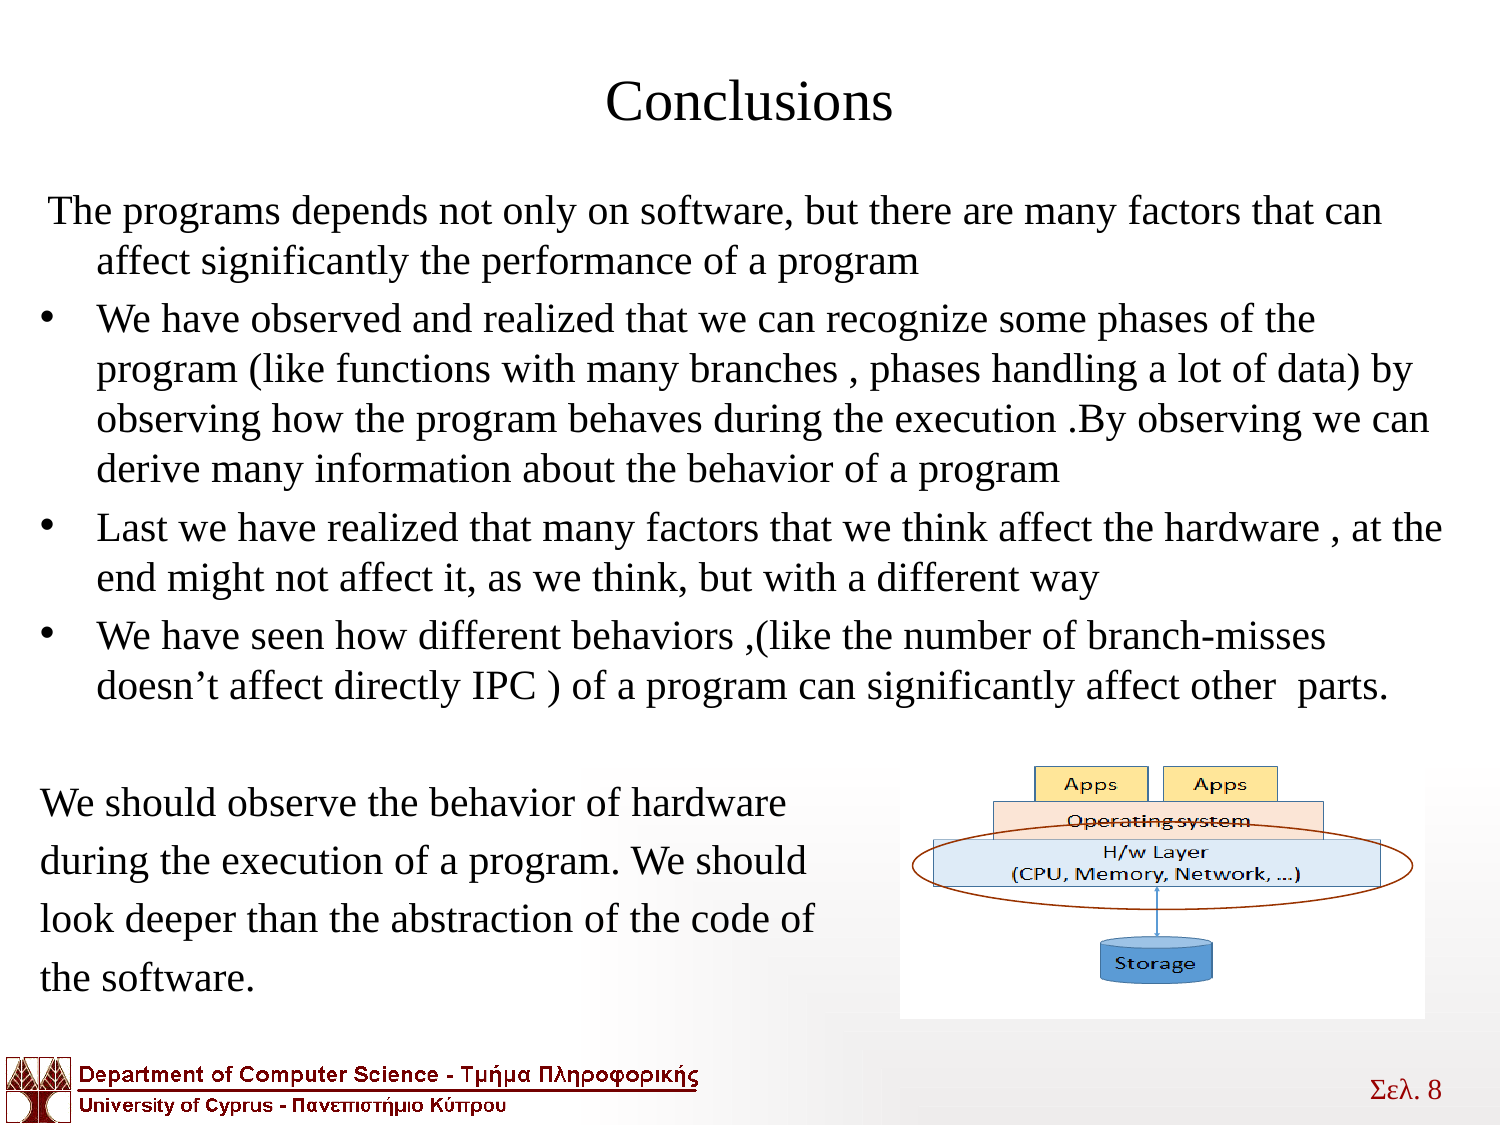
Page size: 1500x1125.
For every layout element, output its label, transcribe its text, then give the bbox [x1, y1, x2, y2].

picture [0, 1055, 700, 1125]
picture [899, 712, 1426, 1020]
title Conclusions [24, 45, 1475, 150]
list The programs depends not only on software, but there are many factors that can affect significantly the performance of a program We have observed and realized that we can recognize some phases of the program (like functions with many branches , phases handling a lot of data) by observing how the program behaves during the execution .By observing we can derive many information about the behavior of a program Last we have realized that many factors that we think affect the hardware , at the end might not affect it, as we think, but with a different way We have seen how different behaviors ,(like the number of branch-misses doesn’t affect directly IPC ) of a program can significantly affect other parts. We should observe the behavior of hardware during the execution of a program. We should look deeper than the abstraction of the code of the software. [24, 174, 1475, 1050]
